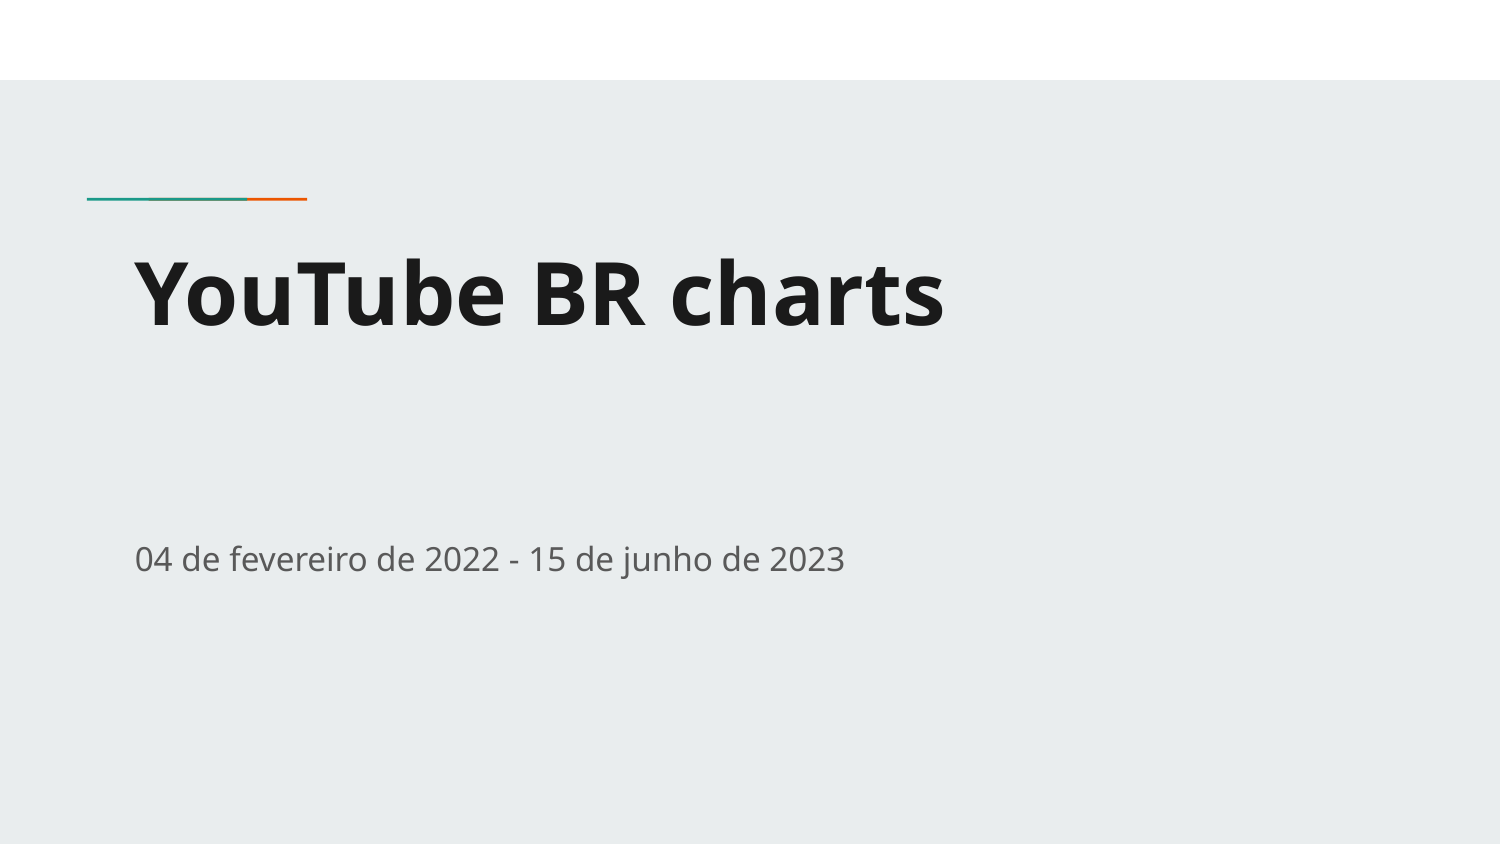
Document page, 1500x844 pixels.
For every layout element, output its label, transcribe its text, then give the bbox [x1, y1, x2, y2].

subtitle 04 de fevereiro de 2022 - 15 de junho de 2023 [119, 520, 1381, 610]
title YouTube BR charts [119, 216, 1381, 490]
